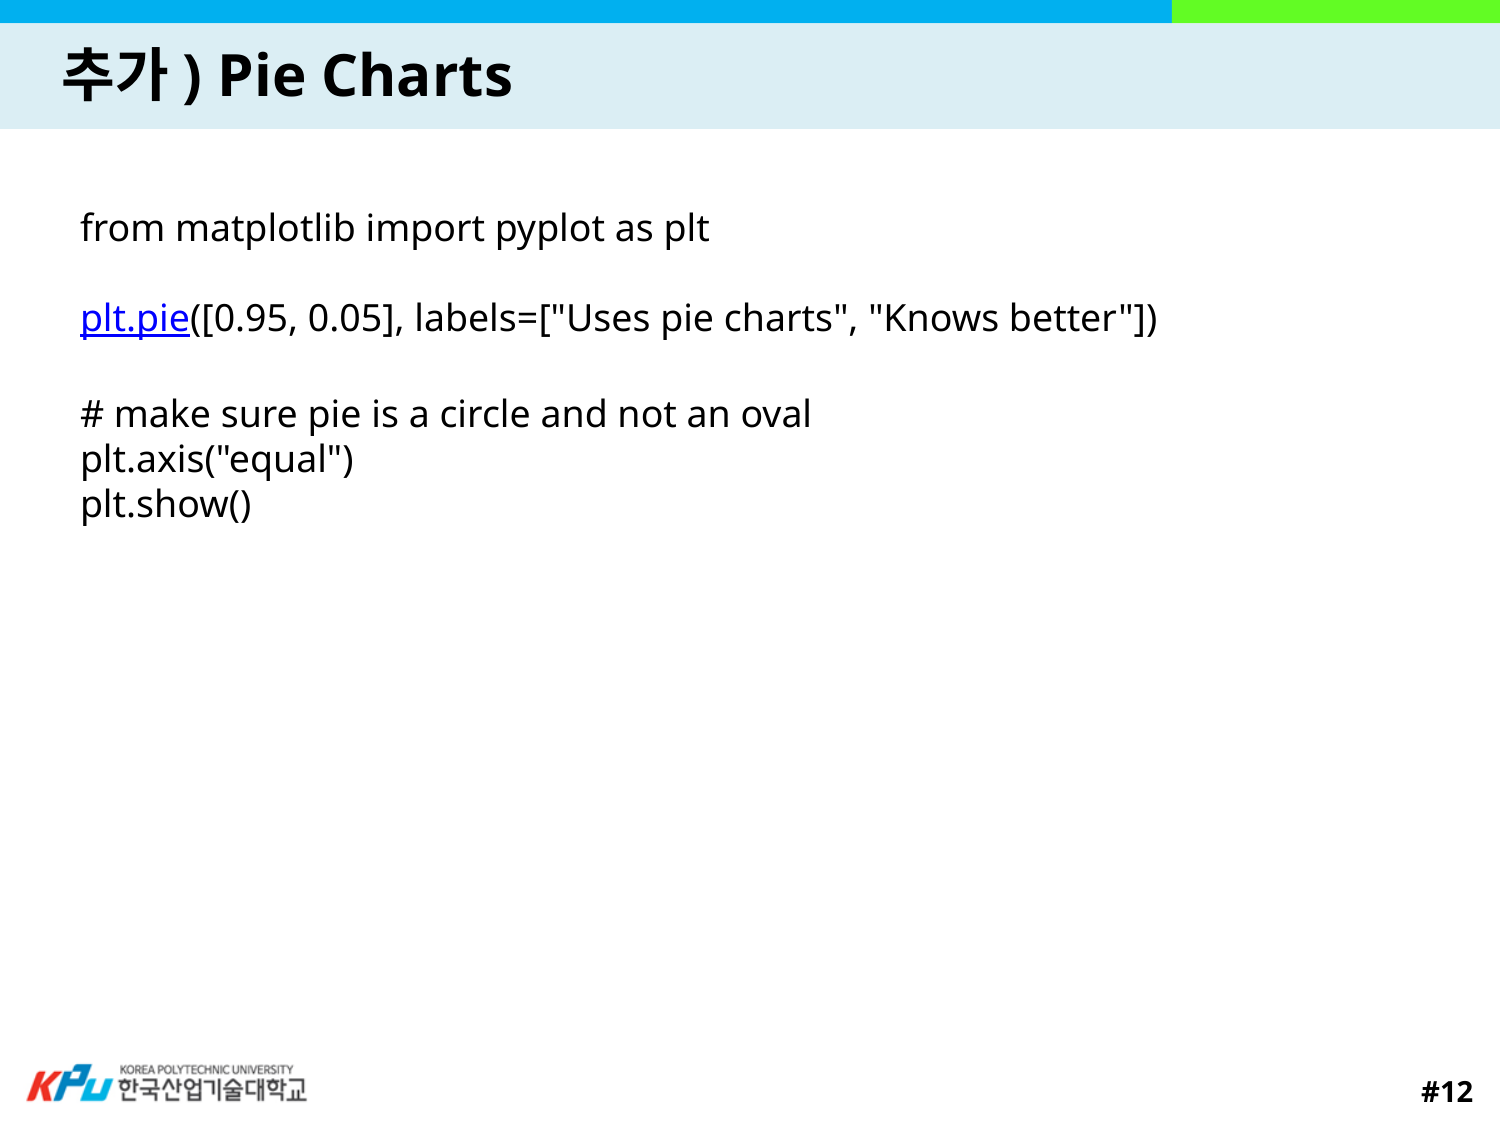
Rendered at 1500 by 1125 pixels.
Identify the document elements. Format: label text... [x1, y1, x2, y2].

title 추가) Pie Charts [46, 40, 1454, 106]
picture [19, 1058, 313, 1110]
text_box from matplotlib import pyplot as plt plt.pie([0.95, 0.05], labels=["Uses pie charts", "Knows better"]) # make sure pie is a circle and not an oval plt.axis("equal") plt.show() [65, 196, 1173, 532]
